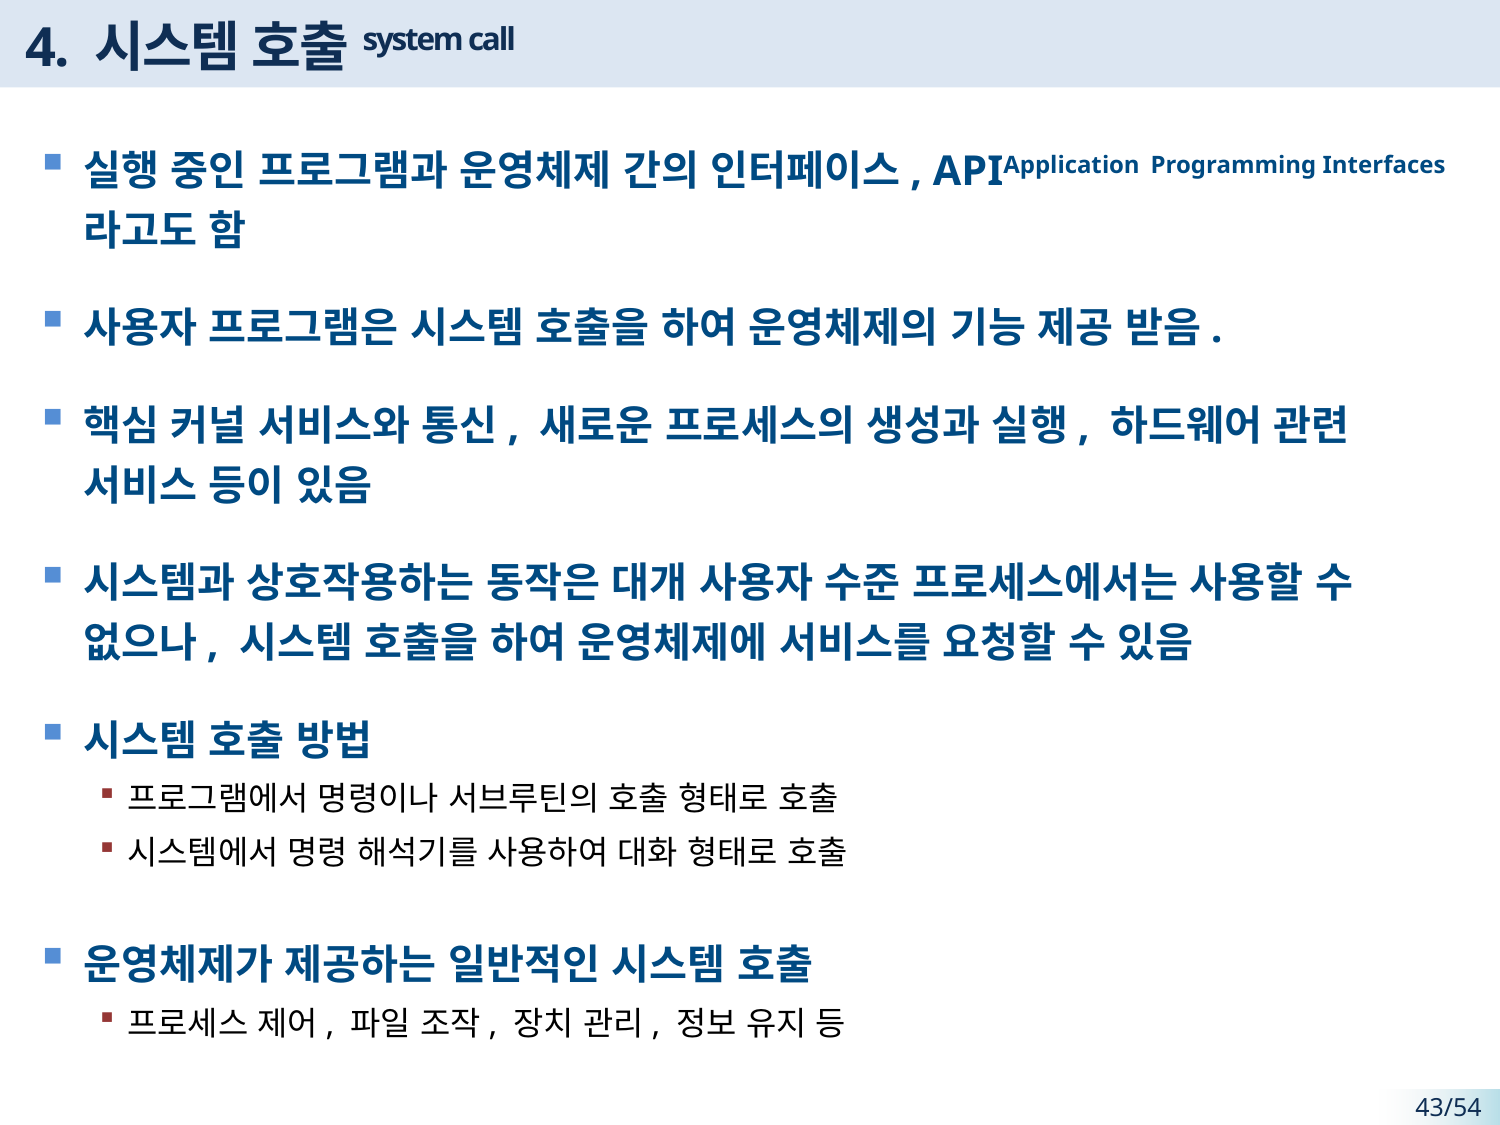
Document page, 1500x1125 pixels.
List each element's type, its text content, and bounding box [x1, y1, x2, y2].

title 4. 시스템 호출system call [10, 5, 1437, 84]
list 실행 중인 프로그램과 운영체제 간의 인터페이스, APIApplication Programming Interfaces라고도 함 사용자 프로그램은 시스템 호출을 하여 운영체제의 기능 제공 받음. 핵심 커널 서비스와 통신, 새로운 프로세스의 생성과 실행, 하드웨어 관련 서비스 등이 있음 시스템과 상호작용하는 동작은 대개 사용자 수준 프로세스에서는 사용할 수 없으나, 시스템 호출을 하여 운영체제에 서비스를 요청할 수 있음 시스템 호출 방법 프로그램에서 명령이나 서브루틴의 호출 형태로 호출 시스템에서 명령 해석기를 사용하여 대화 형태로 호출 운영체제가 제공하는 일반적인 시스템 호출 프로세스 제어, 파일 조작, 장치 관리, 정보 유지 등 [10, 126, 1481, 1057]
